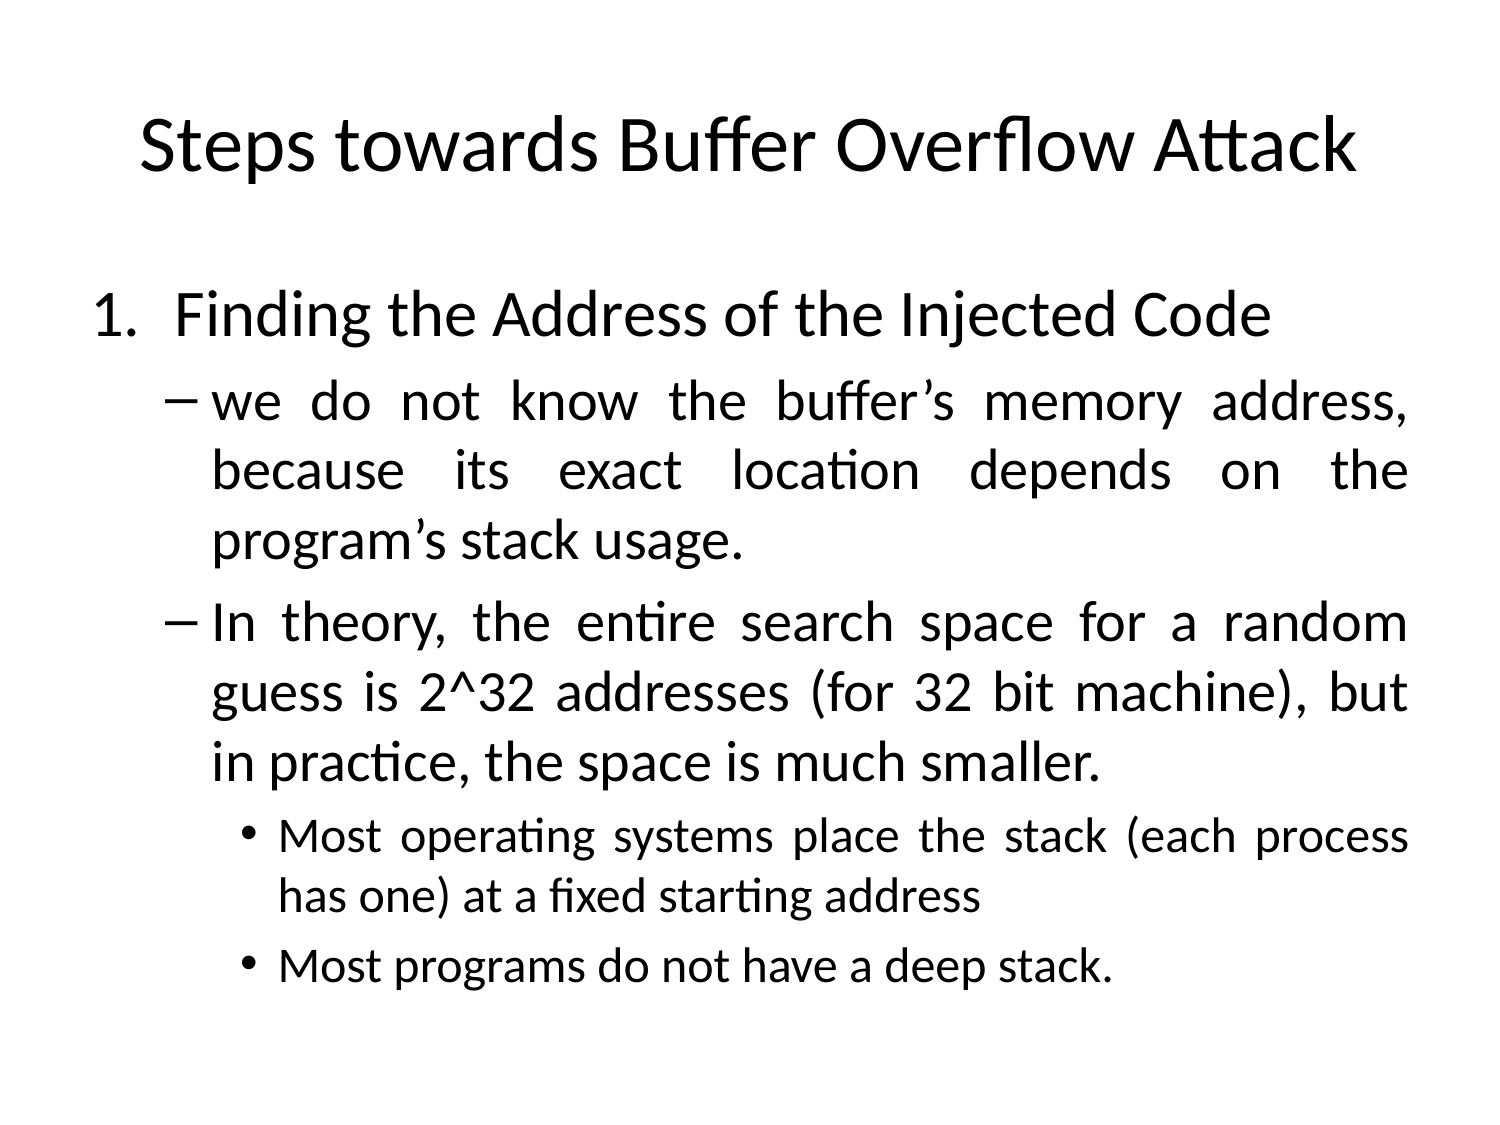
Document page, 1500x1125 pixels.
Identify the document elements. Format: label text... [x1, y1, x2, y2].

title Steps towards Buffer Overflow Attack [75, 45, 1425, 233]
list Finding the Address of the Injected Code we do not know the buffer’s memory address, because its exact location depends on the program’s stack usage. In theory, the entire search space for a random guess is 2^32 addresses (for 32 bit machine), but in practice, the space is much smaller. Most operating systems place the stack (each process has one) at a fixed starting address Most programs do not have a deep stack. [75, 262, 1425, 1005]
